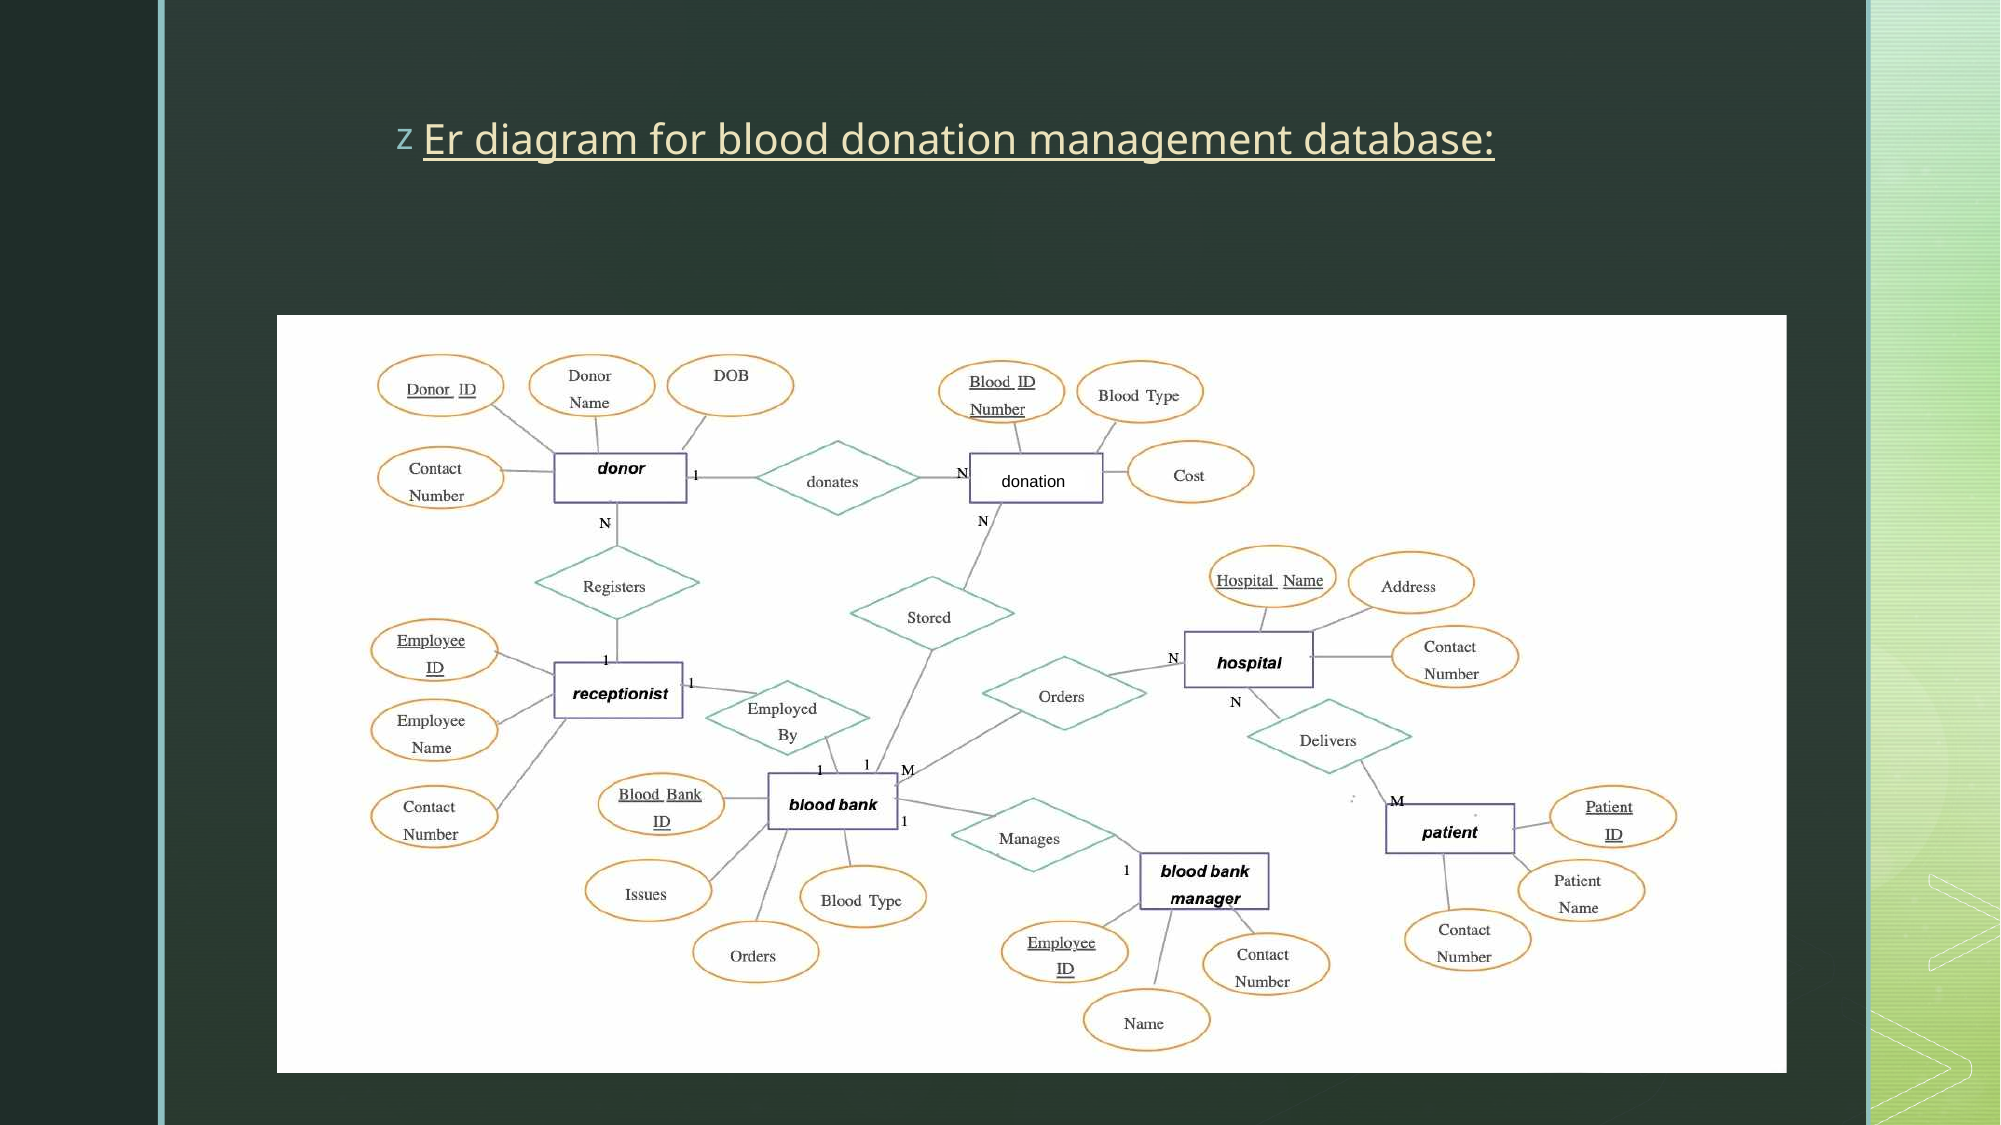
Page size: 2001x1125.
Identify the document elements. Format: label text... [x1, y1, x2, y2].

text_box Er diagram for blood donation management database: [408, 105, 1592, 171]
picture [276, 314, 1787, 1073]
picture [1871, 0, 2001, 1125]
